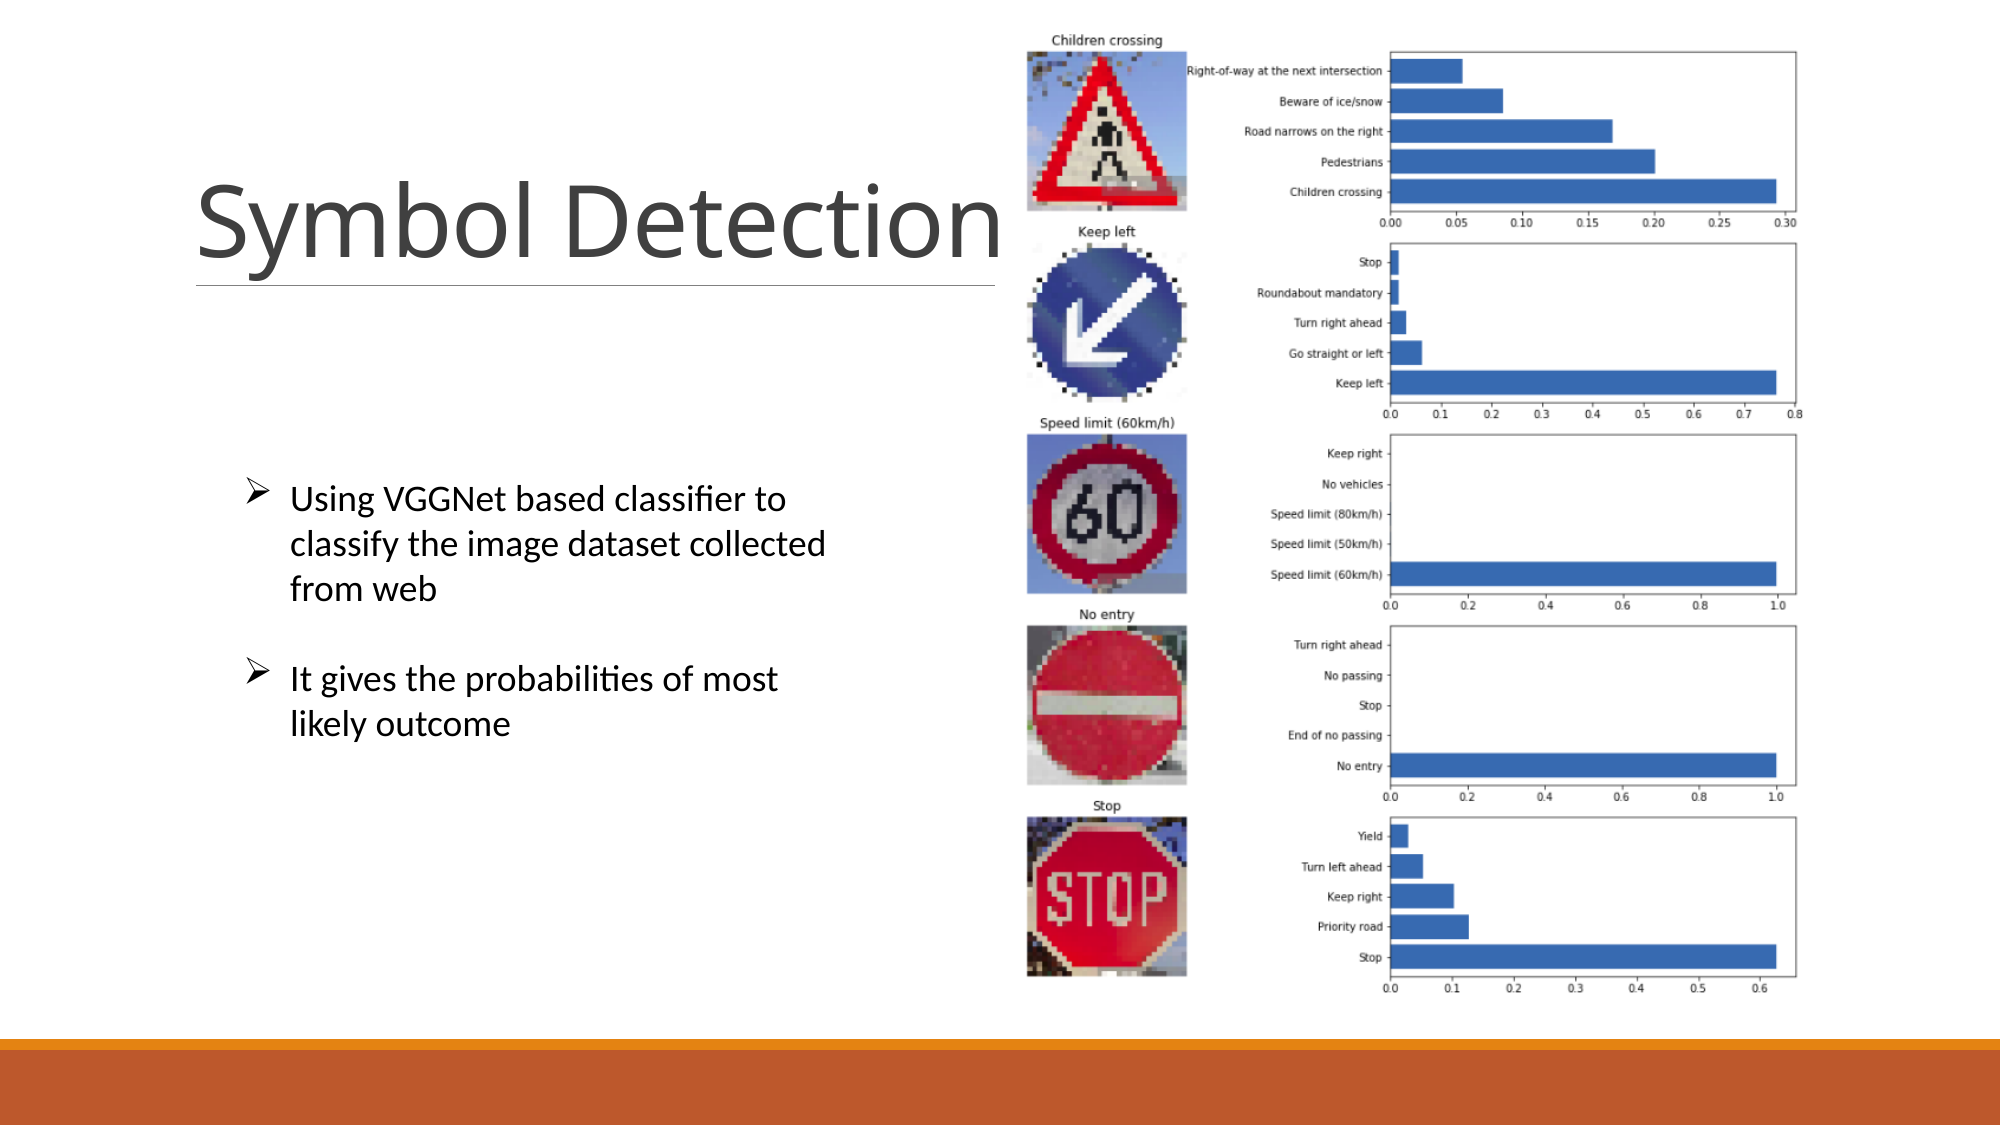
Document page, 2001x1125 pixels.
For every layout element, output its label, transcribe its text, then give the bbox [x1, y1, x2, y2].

text_box Using VGGNet based classifier to classify the image dataset collected from web It gives the probabilities of most likely outcome [228, 466, 847, 751]
title Symbol Detection [180, 47, 991, 285]
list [994, 32, 1846, 1010]
